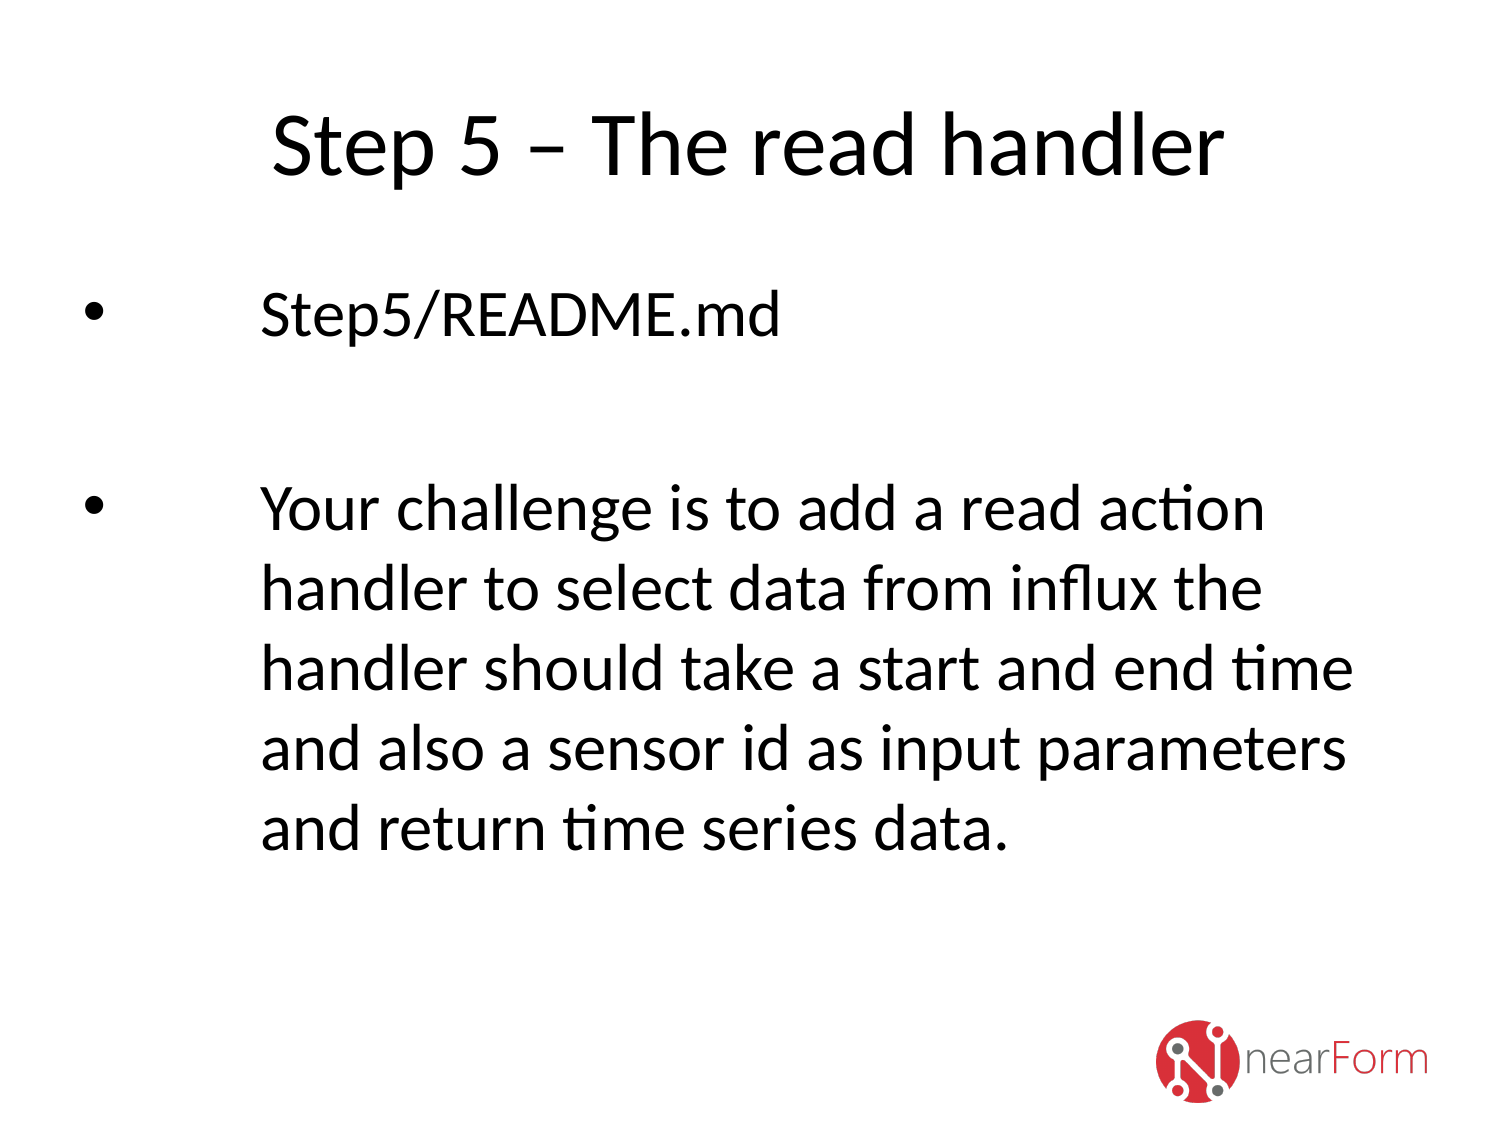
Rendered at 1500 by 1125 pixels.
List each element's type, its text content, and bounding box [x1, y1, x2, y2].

list Step5/README.md Your challenge is to add a read action handler to select data from influx the handler should take a start and end time and also a sensor id as input parameters and return time series data. [74, 261, 1426, 1006]
title Step 5 – The read handler [74, 44, 1426, 234]
picture [1156, 1020, 1427, 1103]
